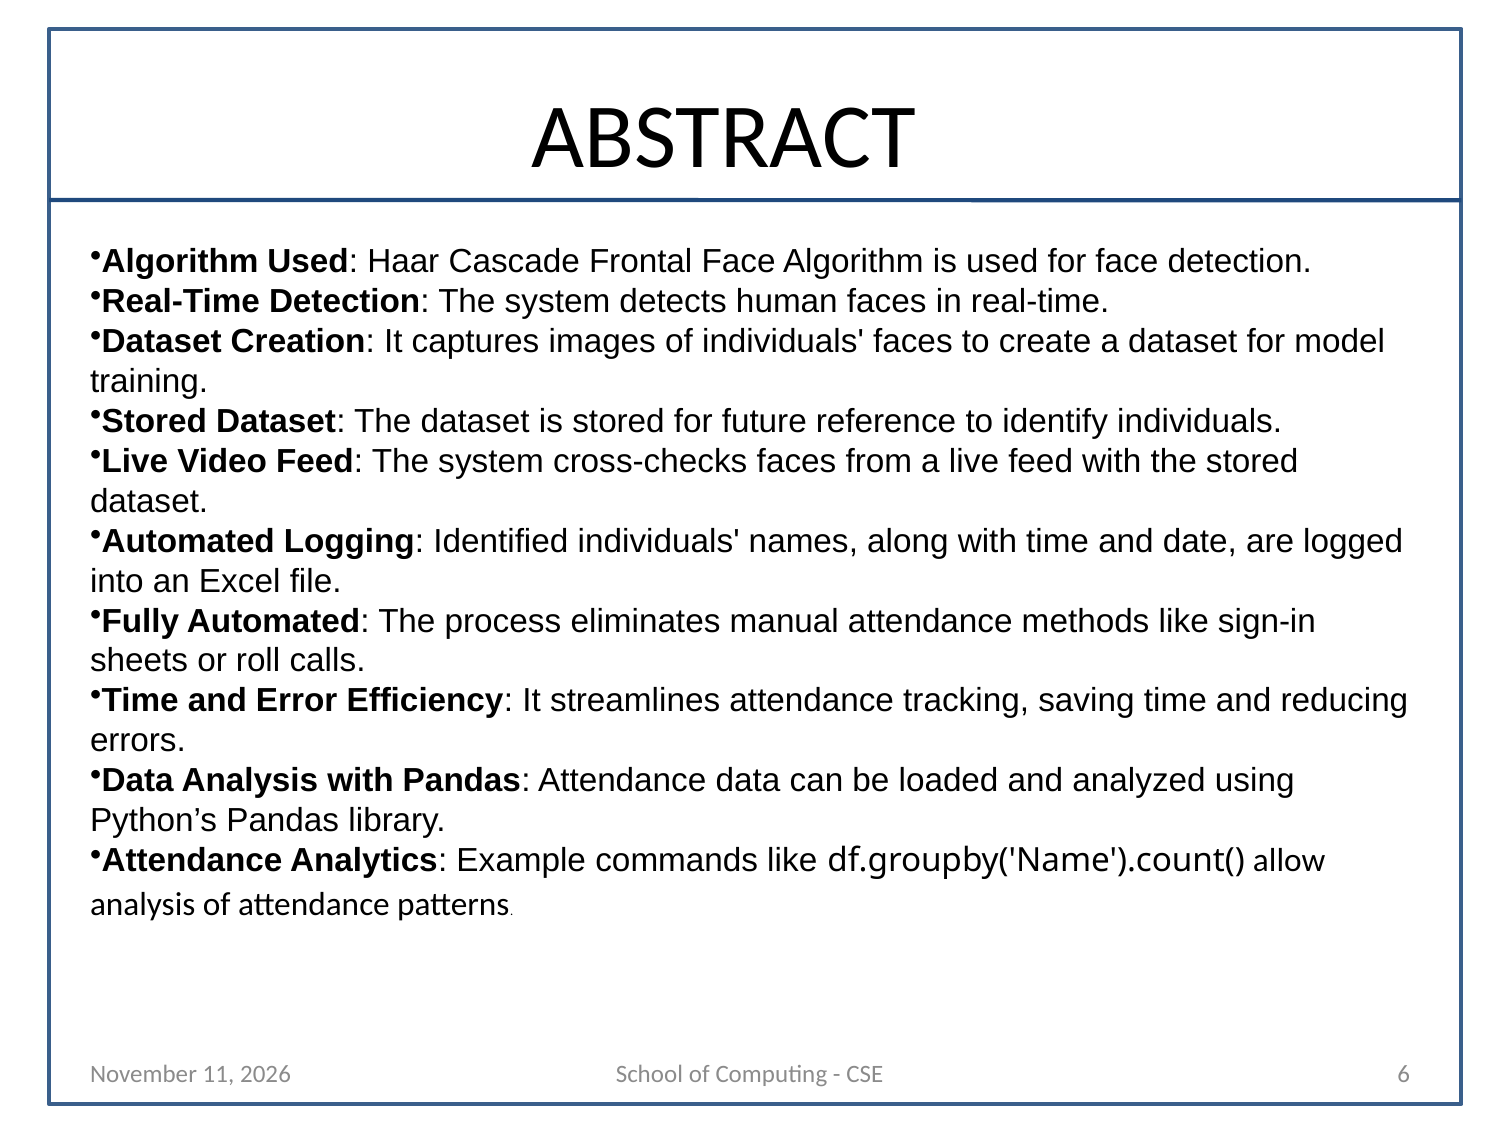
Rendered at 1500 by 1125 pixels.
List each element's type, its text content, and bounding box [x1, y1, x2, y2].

footer School of Computing - CSE [512, 1042, 988, 1103]
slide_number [75, 1042, 425, 1103]
title ABSTRACT [49, 37, 1399, 225]
list Algorithm Used: Haar Cascade Frontal Face Algorithm is used for face detection. Real-Time Detection: The system detects human faces in real-time. Dataset Creation: It captures images of individuals' faces to create a dataset for model training. Stored Dataset: The dataset is stored for future reference to identify individuals. Live Video Feed: The system cross-checks faces from a live feed with the stored dataset. Automated Logging: Identified individuals' names, along with time and date, are logged into an Excel file. Fully Automated: The process eliminates manual attendance methods like sign-in sheets or roll calls. Time and Error Efficiency: It streamlines attendance tracking, saving time and reducing errors. Data Analysis with Pandas: Attendance data can be loaded and analyzed using Python’s Pandas library. Attendance Analytics: Example commands like df.groupby('Name').count() allow analysis of attendance patterns. [75, 231, 1425, 931]
slide_number 6 [1074, 1042, 1425, 1103]
